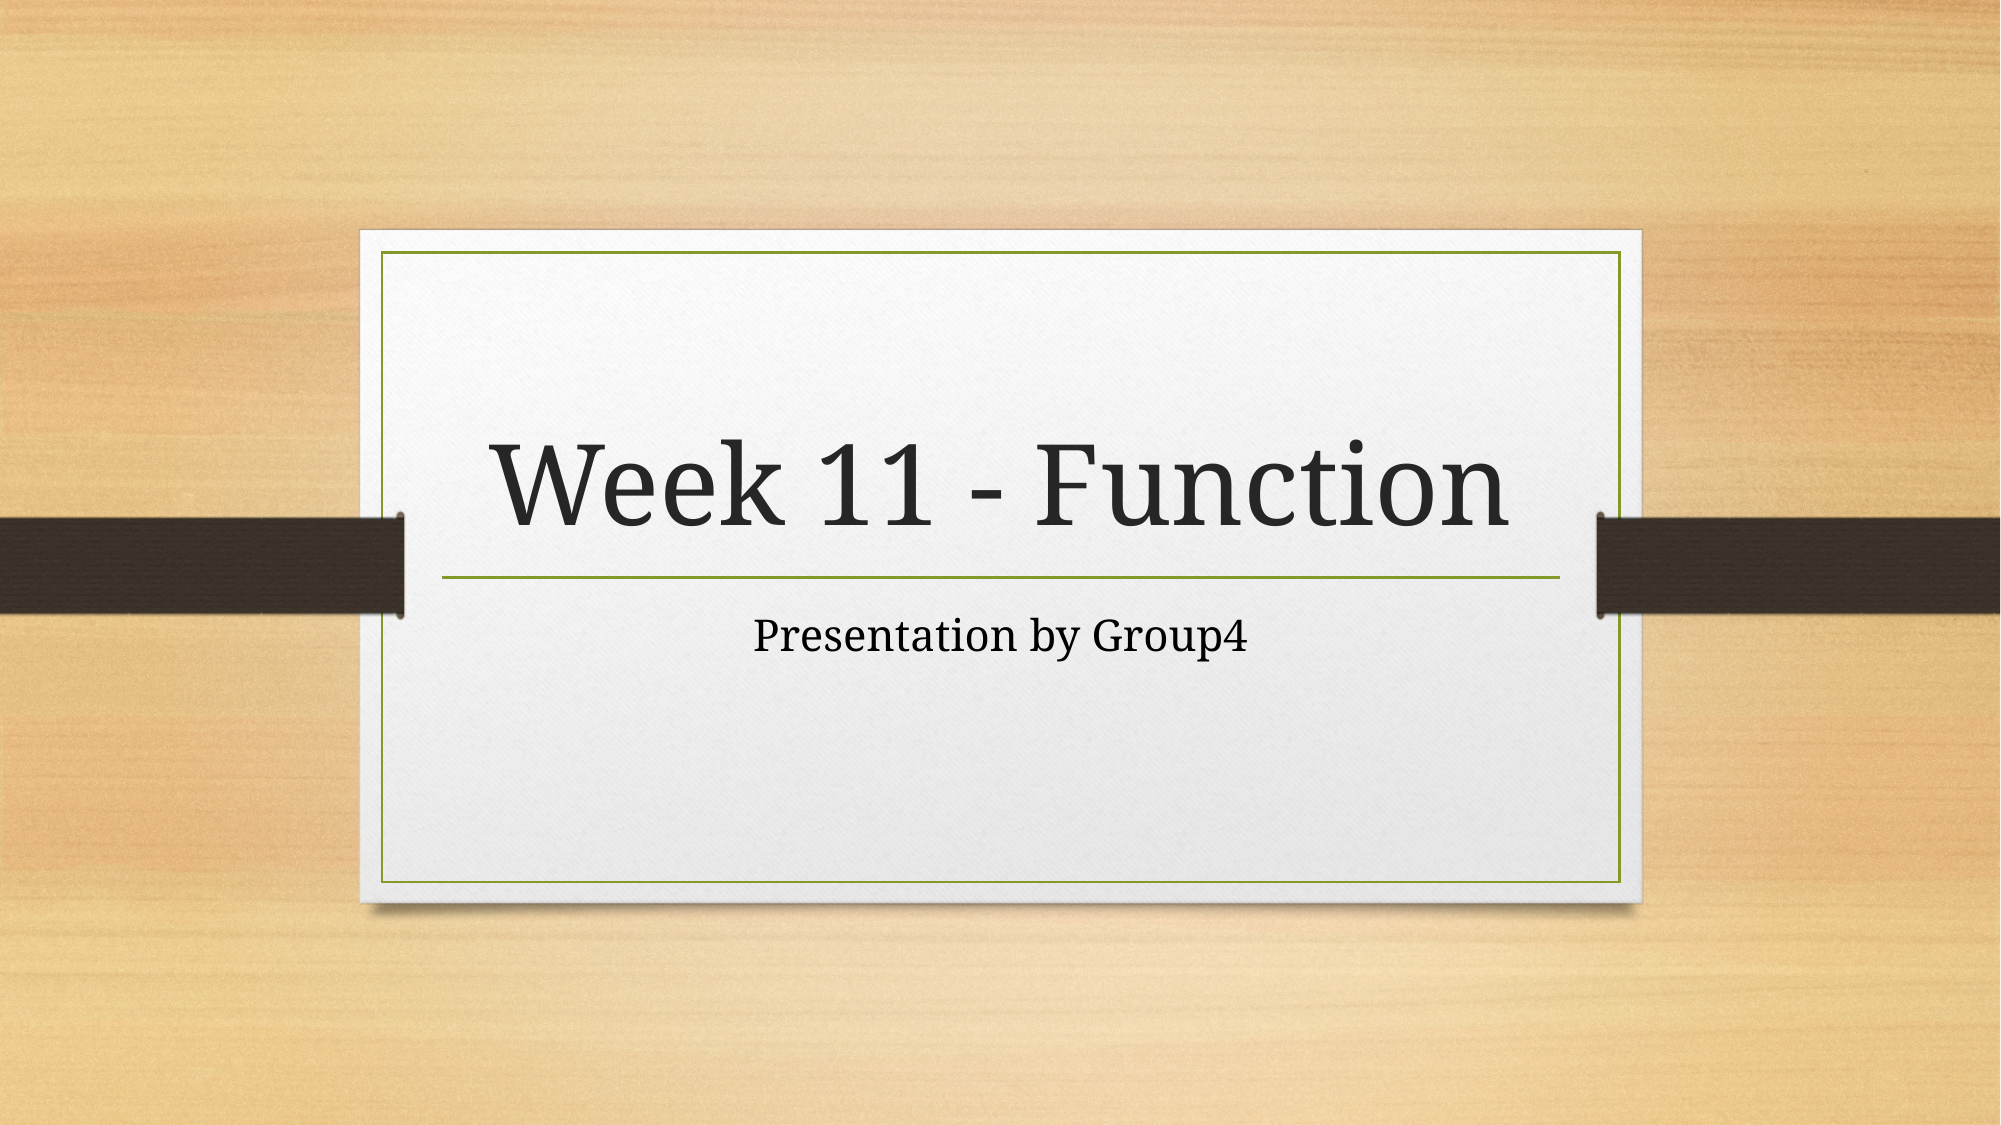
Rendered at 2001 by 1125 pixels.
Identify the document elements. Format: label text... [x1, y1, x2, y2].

subtitle Presentation by Group4 [441, 600, 1560, 817]
title Week 11 - Function [441, 306, 1560, 556]
picture [0, 0, 2001, 1125]
